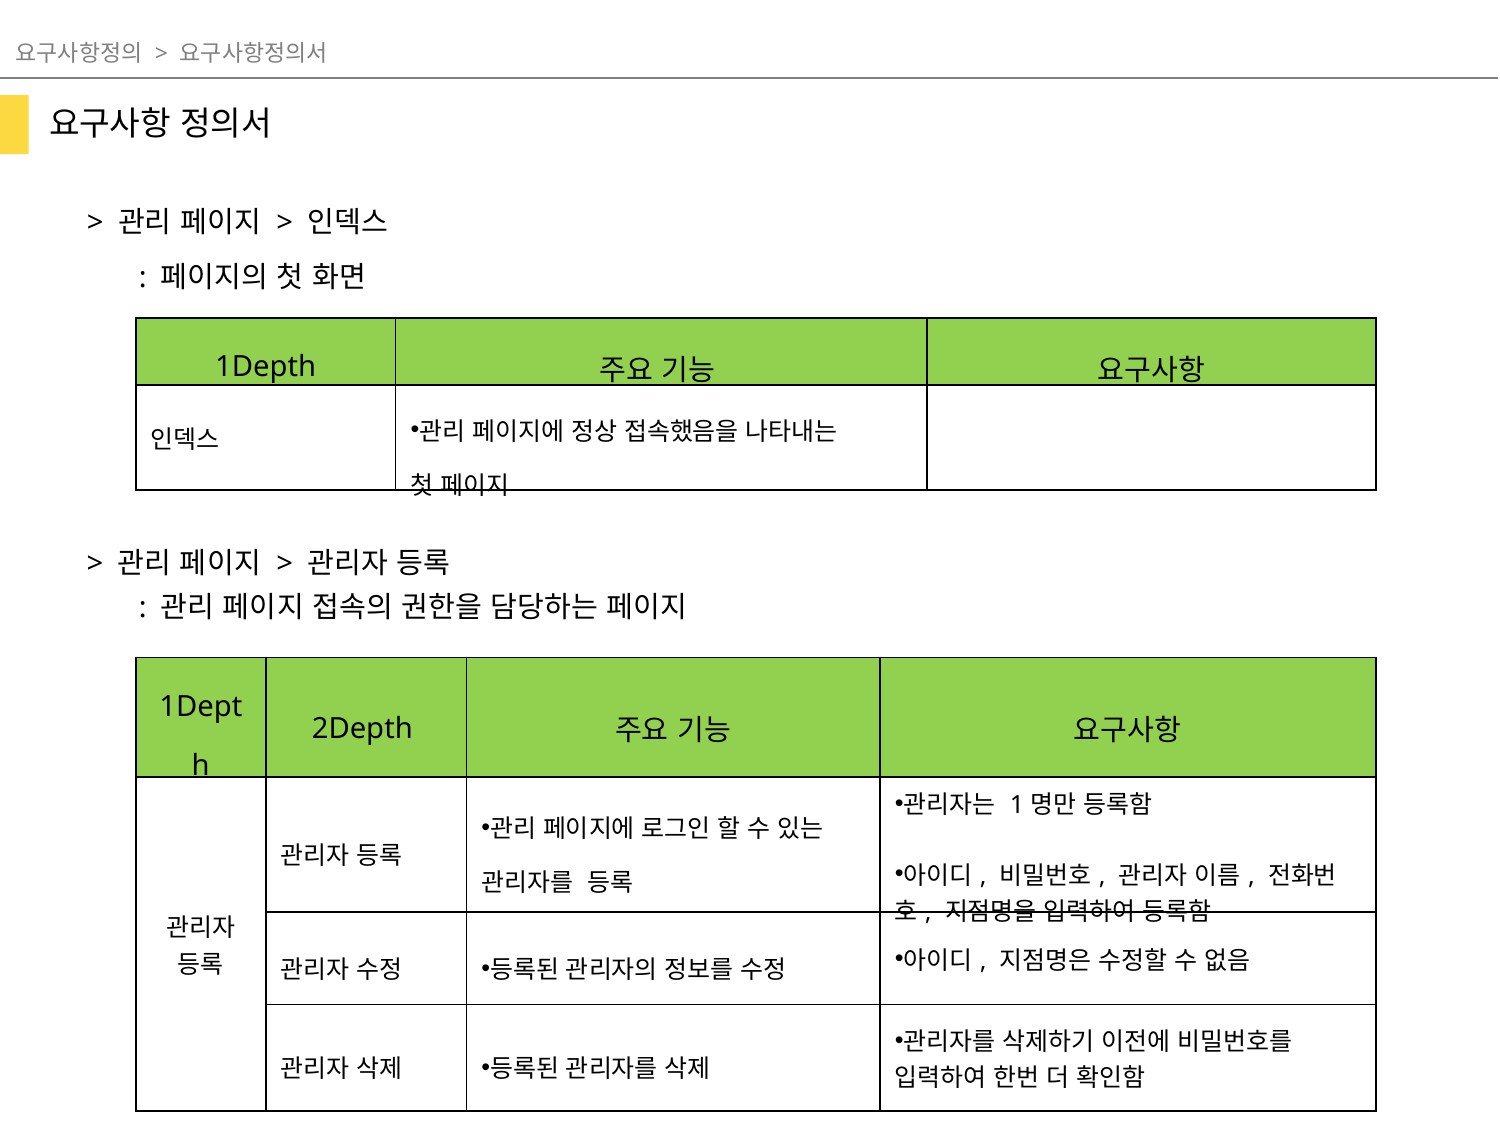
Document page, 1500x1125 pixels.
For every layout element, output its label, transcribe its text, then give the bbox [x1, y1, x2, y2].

text_box > 관리 페이지 > 관리자 등록 [71, 537, 514, 588]
table_header 주요 기능 [467, 658, 879, 776]
table_cell 아이디, 지점명은 수정할 수 없음 [881, 913, 1375, 1004]
table_header 주요 기능 [396, 319, 926, 384]
table_cell 관리자를 삭제하기 이전에 비밀번호를 입력하여 한번 더 확인함 [881, 1005, 1375, 1110]
table_cell 관리자 등록 [267, 778, 466, 911]
table_cell 관리자 삭제 [267, 1005, 466, 1110]
text_box [88, 588, 325, 647]
table_header 1Depth [137, 319, 395, 384]
table_header 2Depth [267, 658, 466, 776]
text_box > 관리 페이지 > 인덱스 [72, 196, 427, 246]
table_cell 관리 페이지에 로그인 할 수 있는 관리자를 등록 [467, 778, 879, 911]
table_header 요구사항 [881, 658, 1375, 776]
table_header 1Depth [137, 658, 265, 776]
table_cell 관리 페이지에 정상 접속했음을 나타내는 첫 페이지 [396, 386, 926, 489]
text_box : 관리 페이지 접속의 권한을 담당하는 페이지 [123, 581, 857, 632]
text_box 요구사항정의 > 요구사항정의서 [0, 31, 408, 74]
text_box [88, 246, 325, 280]
table_header 요구사항 [928, 319, 1375, 384]
table_cell 관리자는 1명만 등록함 아이디, 비밀번호, 관리자 이름, 전화번호, 지점명을 입력하여 등록함 [881, 778, 1375, 911]
text_box : 페이지의 첫 화면 [123, 251, 479, 301]
text_box 요구사항 정의서 [34, 95, 340, 150]
table_cell 관리자 수정 [267, 913, 466, 1004]
text_box [0, 93, 31, 156]
table_cell 등록된 관리자의 정보를 수정 [467, 913, 879, 1004]
table_cell 등록된 관리자를 삭제 [467, 1005, 879, 1110]
table_cell [928, 386, 1375, 489]
table_cell 관리자 등록 [137, 778, 265, 1110]
table_cell 인덱스 [137, 386, 395, 489]
